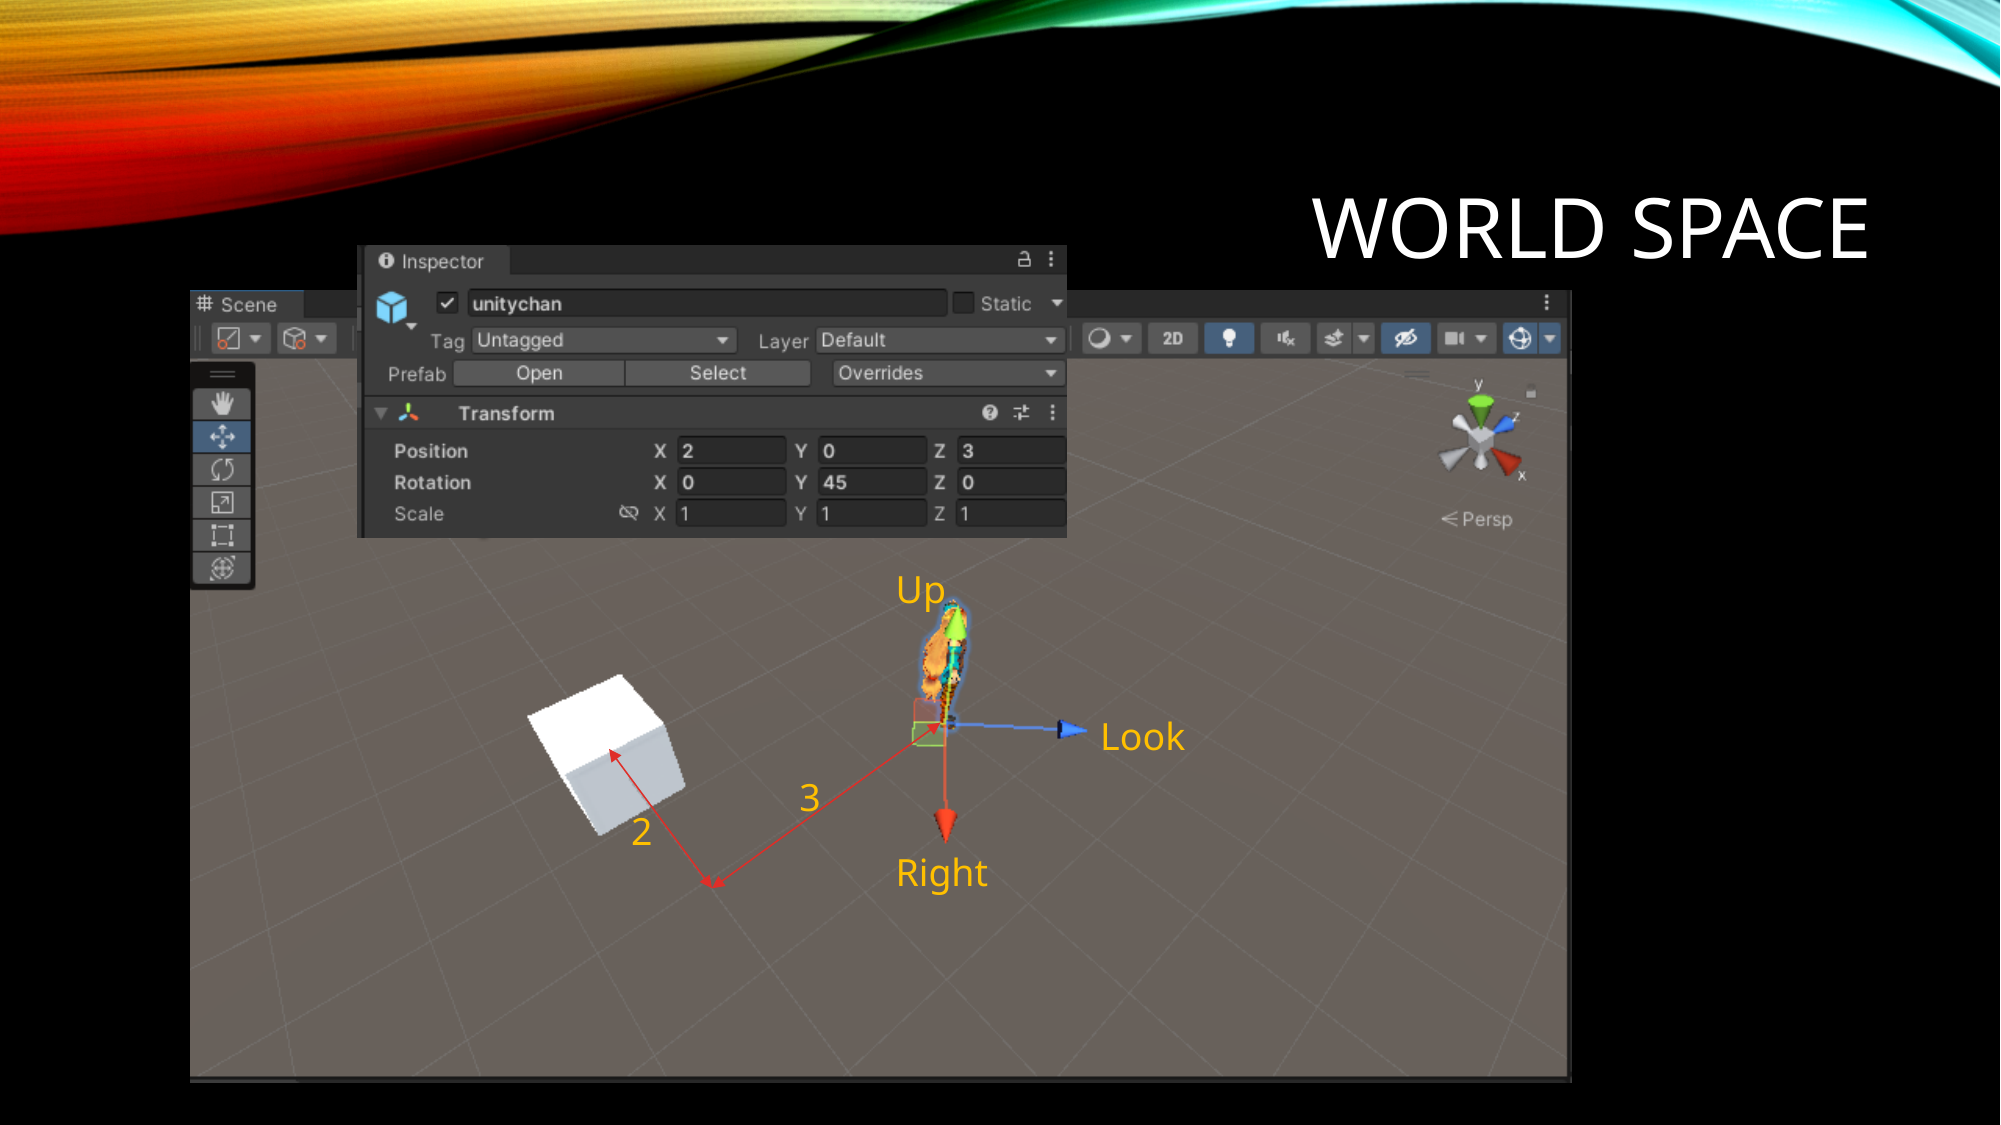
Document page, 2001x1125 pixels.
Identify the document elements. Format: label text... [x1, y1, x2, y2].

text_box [711, 722, 941, 889]
picture [0, 0, 2000, 237]
title world space [474, 125, 1888, 338]
picture [190, 245, 1572, 1083]
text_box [608, 748, 711, 889]
